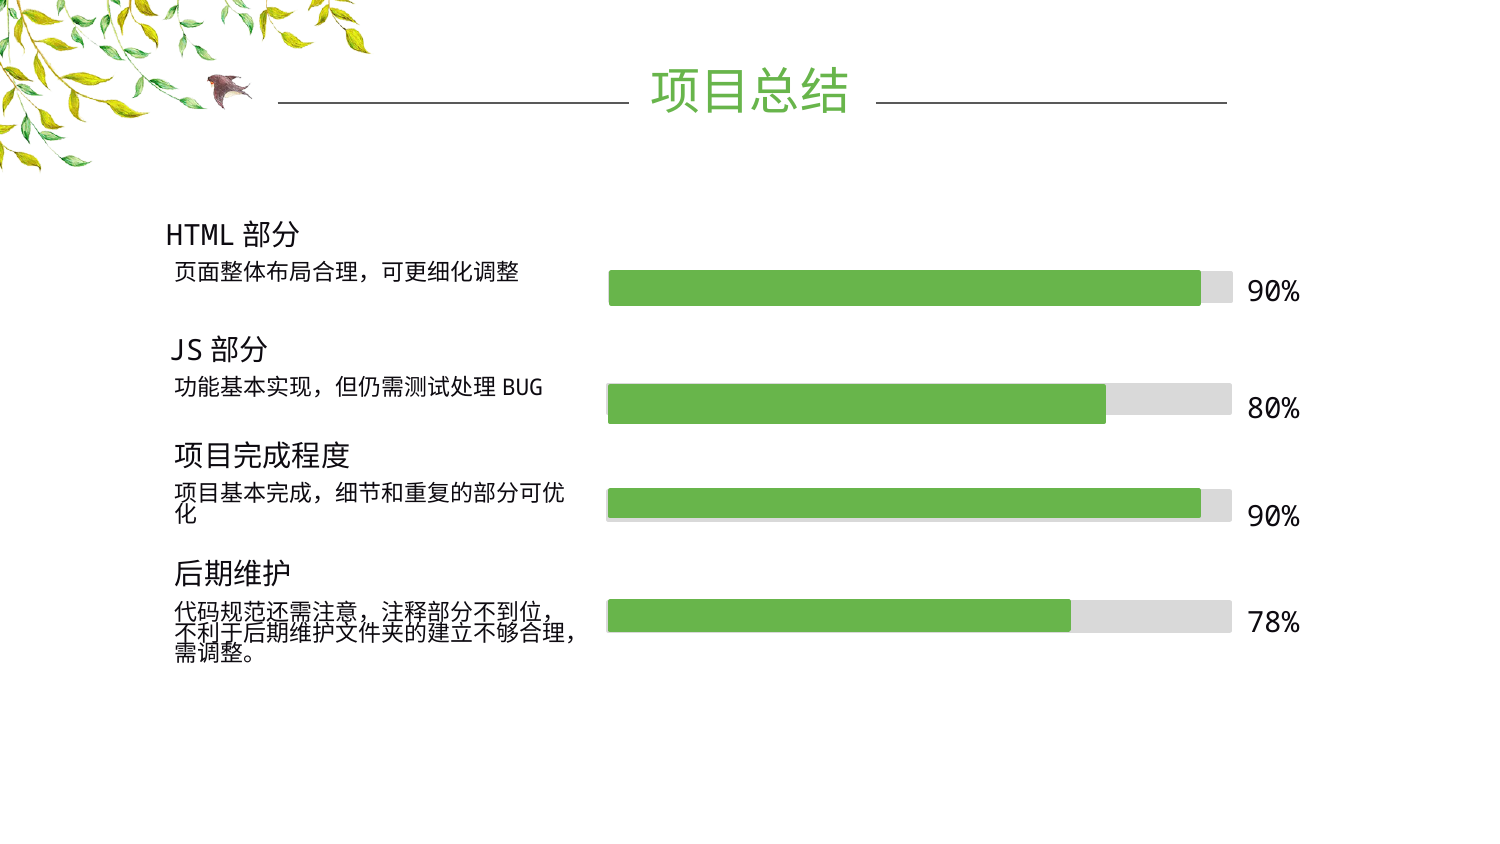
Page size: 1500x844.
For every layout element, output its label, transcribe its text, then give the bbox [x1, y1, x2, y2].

text_box 78% [1232, 595, 1362, 646]
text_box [0, 0, 1228, 211]
text_box 90% [1232, 489, 1362, 540]
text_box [159, 219, 597, 294]
text_box [0, 50, 1500, 751]
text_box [159, 548, 597, 675]
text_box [159, 323, 597, 409]
text_box 80% [1232, 381, 1362, 432]
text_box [609, 272, 1231, 304]
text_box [608, 490, 1230, 520]
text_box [159, 430, 597, 536]
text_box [608, 384, 1230, 422]
text_box 90% [1232, 264, 1362, 315]
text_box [608, 601, 1230, 631]
